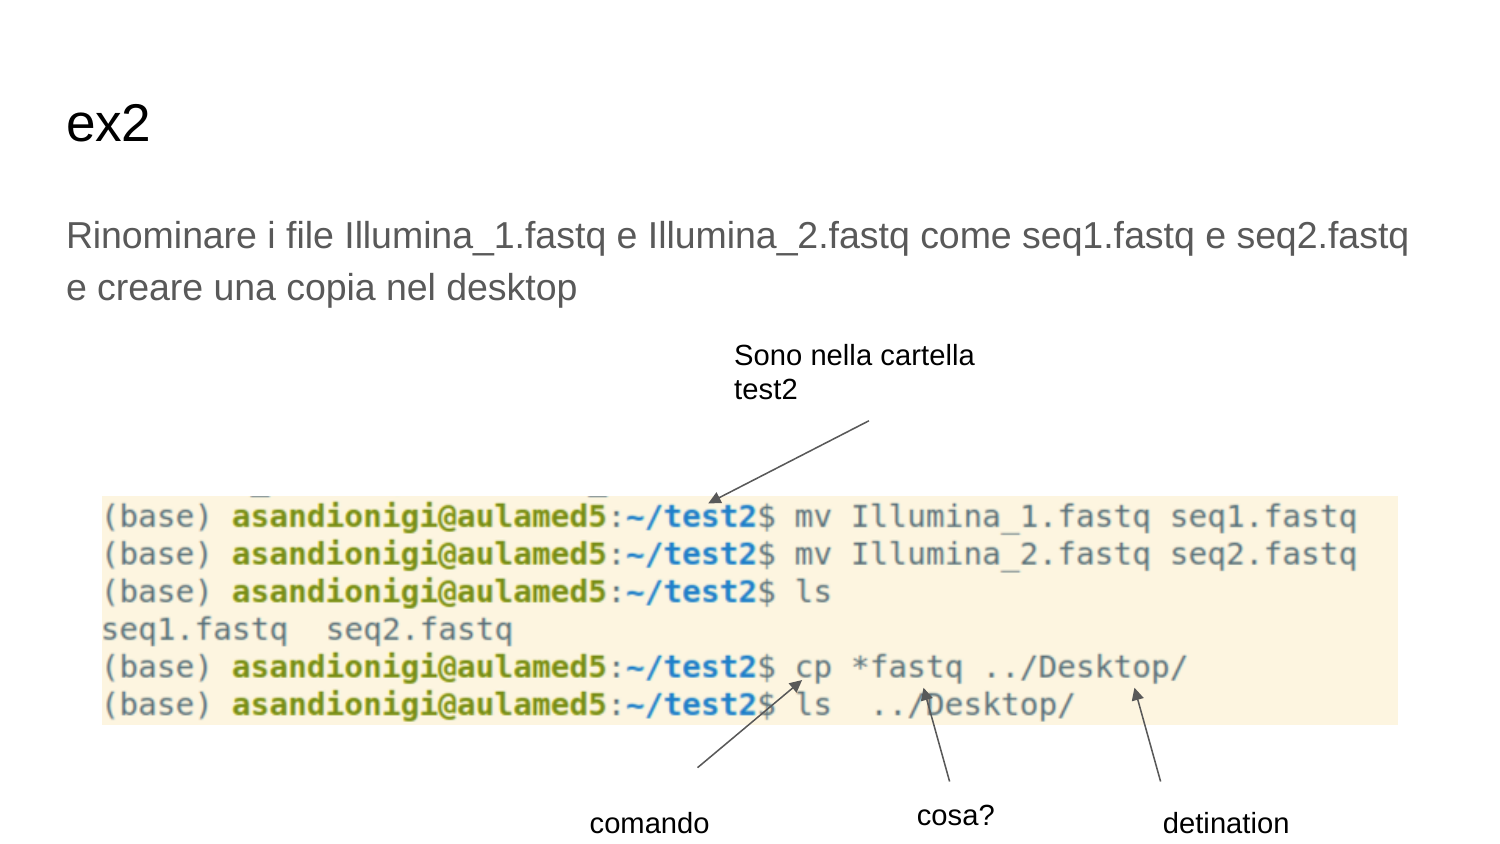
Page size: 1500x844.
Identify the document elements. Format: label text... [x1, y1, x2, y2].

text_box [1134, 687, 1161, 782]
picture [102, 496, 1398, 726]
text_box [923, 687, 950, 782]
list Rinominare i file Illumina_1.fastq e Illumina_2.fastq come seq1.fastq e seq2.fastq e creare una copia nel desktop [51, 189, 1449, 750]
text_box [697, 679, 803, 768]
text_box cosa? [901, 781, 1063, 844]
text_box comando [574, 789, 727, 844]
text_box detination [1147, 789, 1340, 844]
text_box Sono nella cartella test2 [719, 320, 1019, 421]
title ex2 [51, 72, 1449, 167]
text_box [708, 421, 870, 504]
